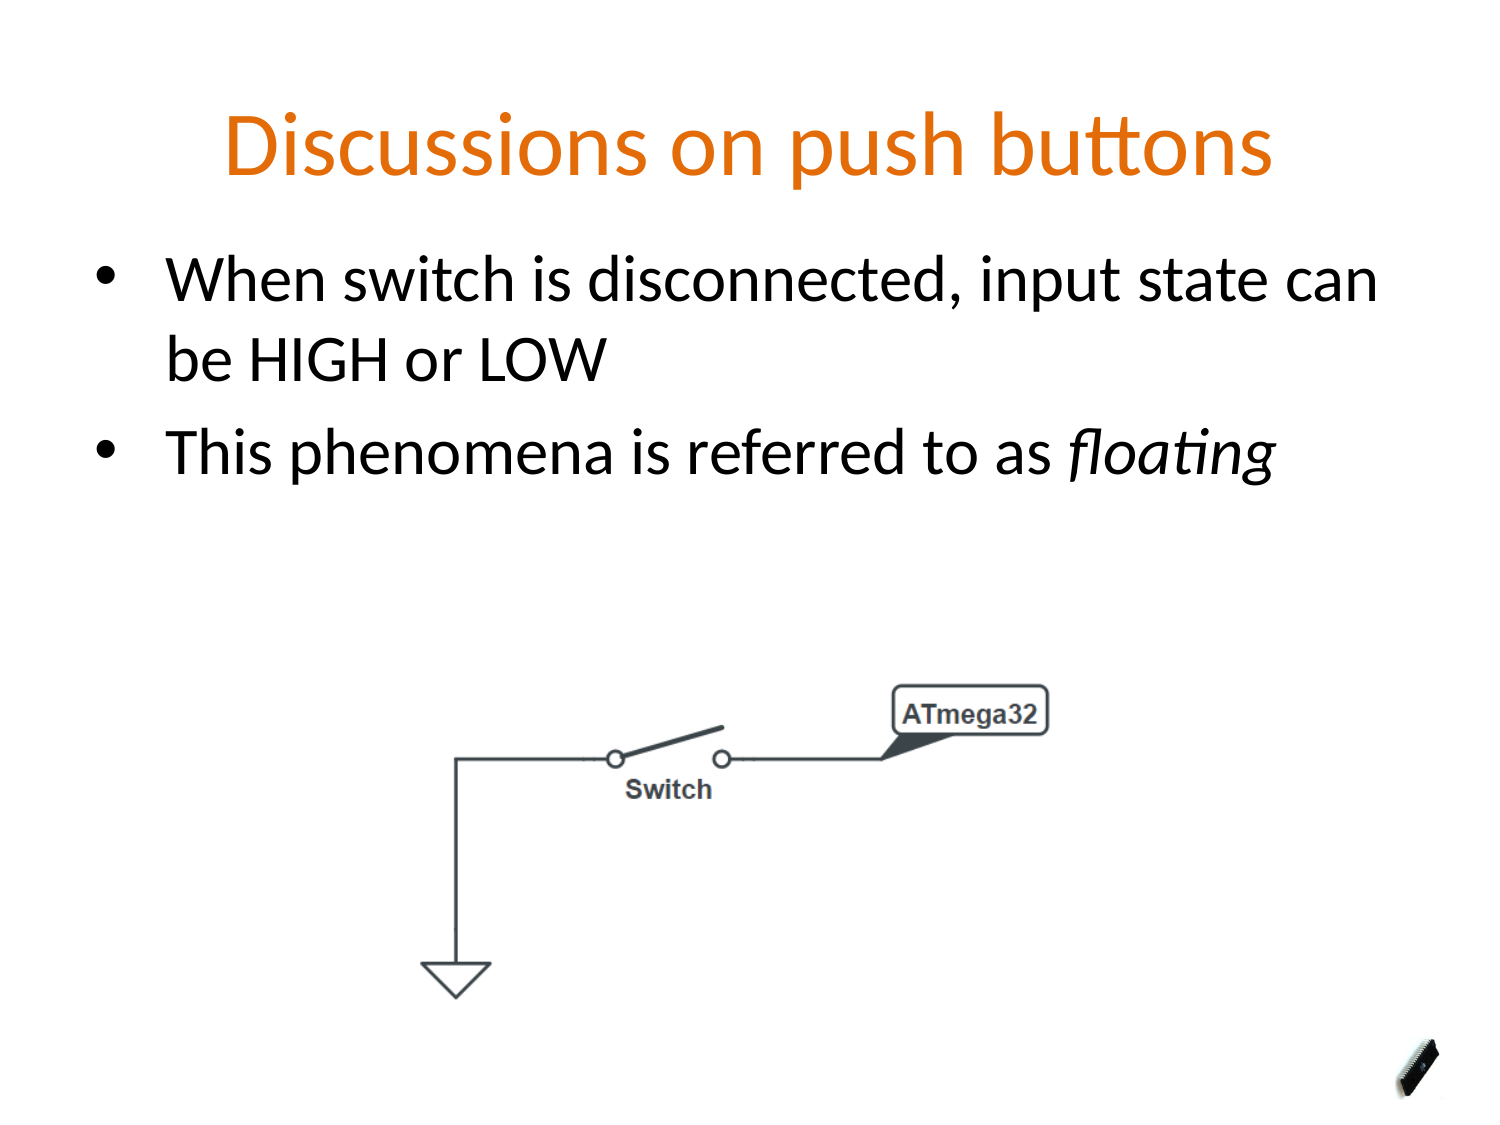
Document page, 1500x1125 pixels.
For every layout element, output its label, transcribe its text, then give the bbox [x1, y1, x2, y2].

list When switch is disconnected, input state can be HIGH or LOW This phenomena is referred to as floating [75, 219, 1425, 641]
title Discussions on push buttons [75, 45, 1425, 219]
picture [383, 655, 1081, 1038]
picture [1387, 1037, 1450, 1100]
